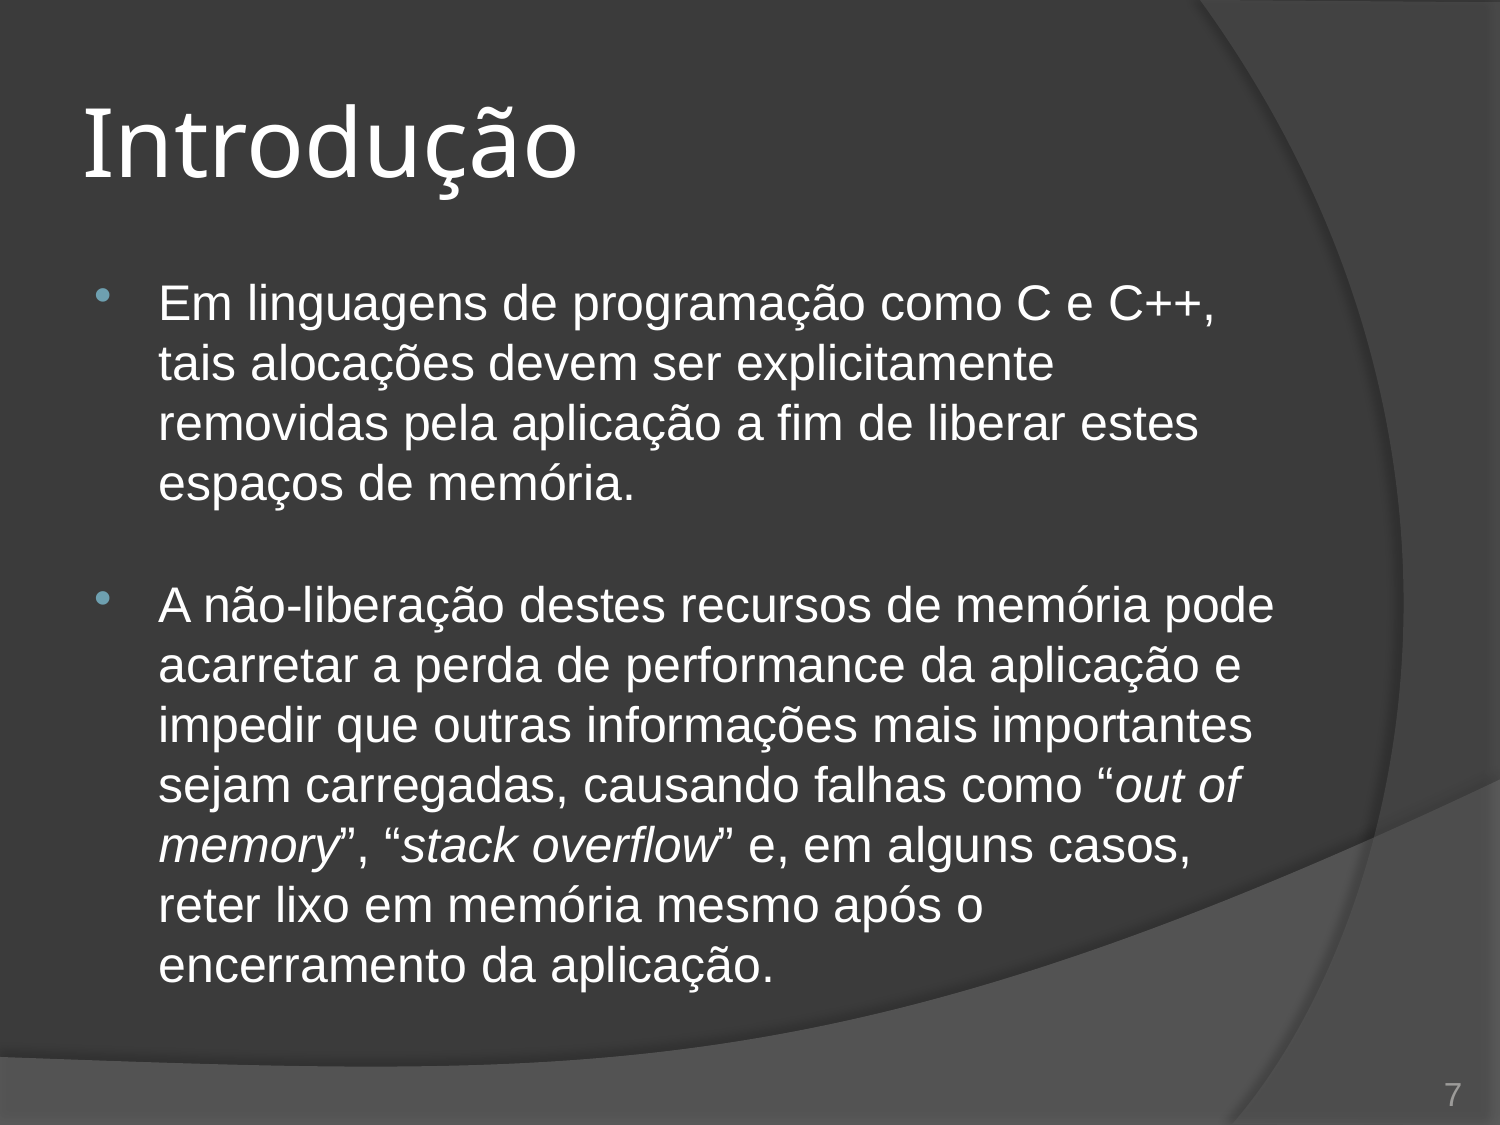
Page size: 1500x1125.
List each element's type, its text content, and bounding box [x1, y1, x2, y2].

list Em linguagens de programação como C e C++, tais alocações devem ser explicitamente removidas pela aplicação a fim de liberar estes espaços de memória. A não-liberação destes recursos de memória pode acarretar a perda de performance da aplicação e impedir que outras informações mais importantes sejam carregadas, causando falhas como “out of memory”, “stack overflow” e, em alguns casos, reter lixo em memória mesmo após o encerramento da aplicação. [74, 262, 1301, 1006]
slide_number 7 [1337, 1053, 1463, 1114]
title Introdução [74, 44, 1301, 233]
